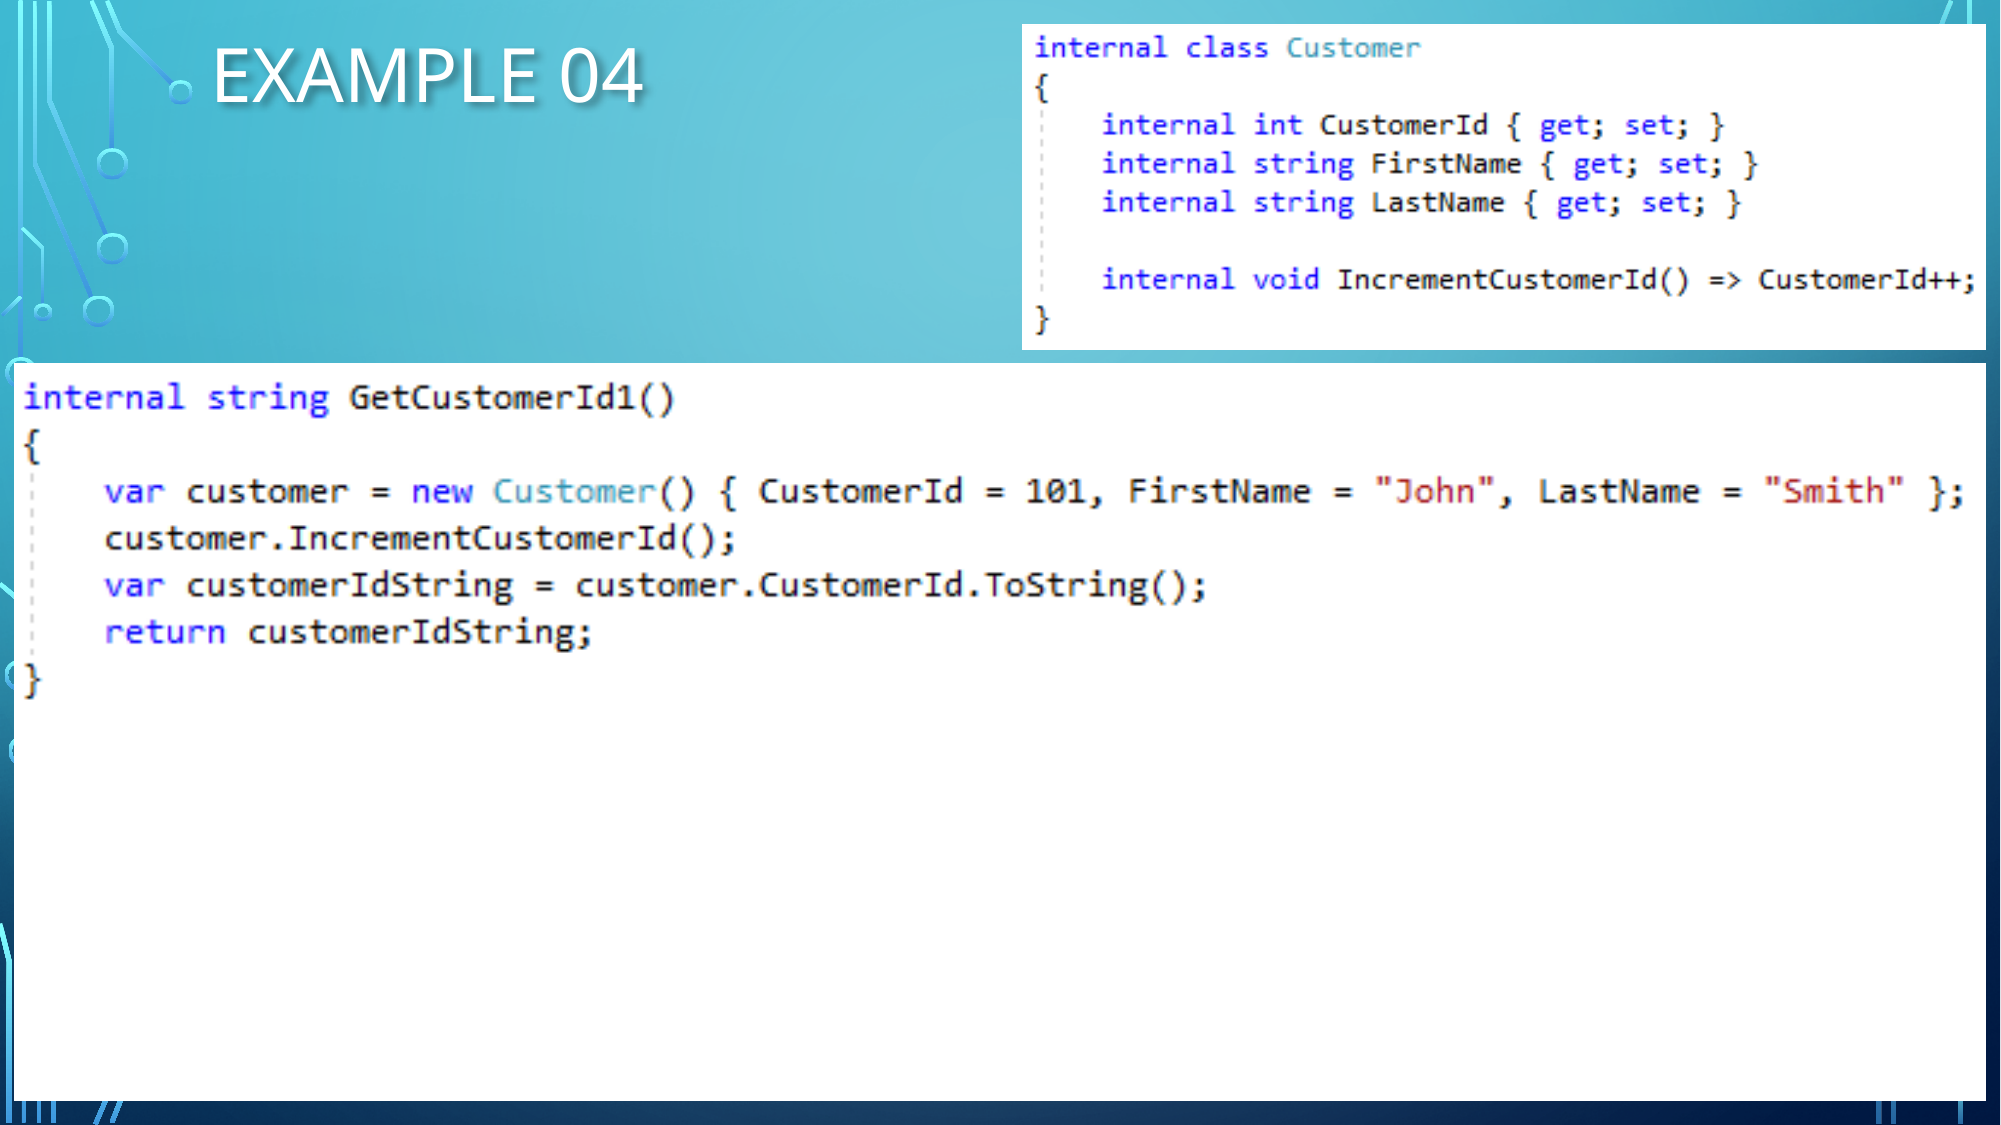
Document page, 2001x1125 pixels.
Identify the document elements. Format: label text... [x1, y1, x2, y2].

picture [1022, 24, 1986, 350]
title Example 04 [195, 24, 1022, 133]
picture [14, 363, 1986, 1101]
